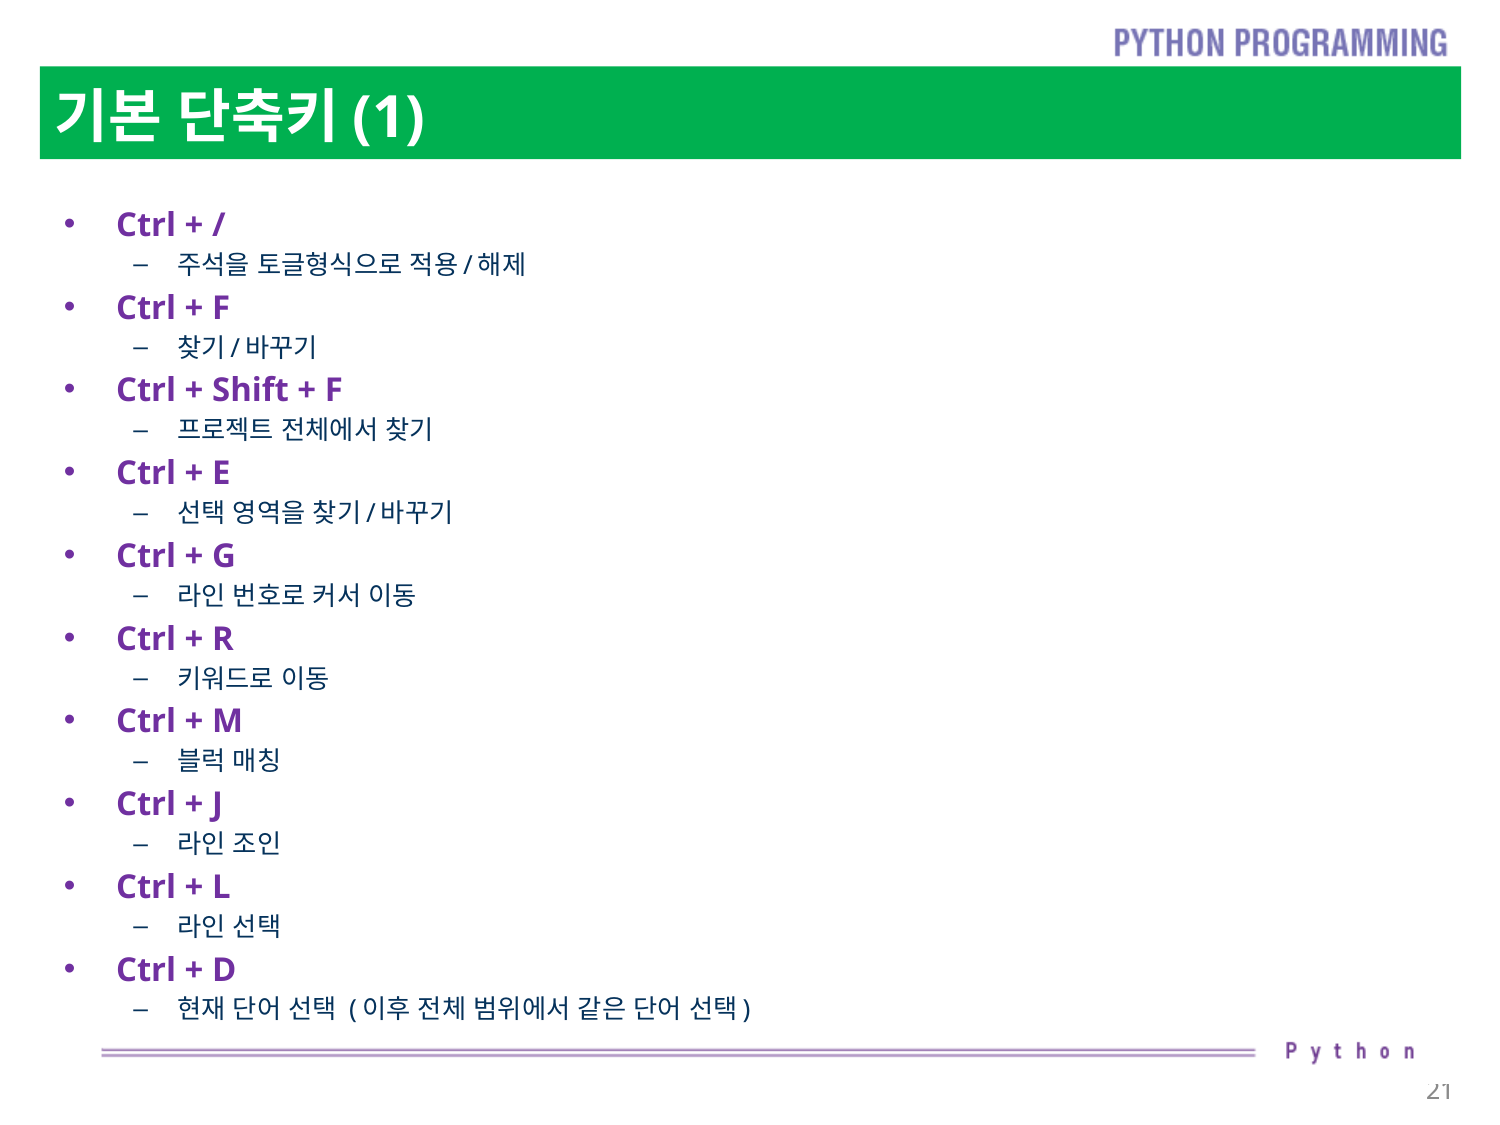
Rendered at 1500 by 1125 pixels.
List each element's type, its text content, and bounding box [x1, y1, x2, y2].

slide_number 21 [1119, 1071, 1470, 1112]
list Ctrl + / 주석을 토글형식으로 적용/해제 Ctrl + F 찾기/바꾸기 Ctrl + Shift + F 프로젝트 전체에서 찾기 Ctrl + E 선택 영역을 찾기/바꾸기 Ctrl + G 라인 번호로 커서 이동 Ctrl + R 키워드로 이동 Ctrl + M 블럭 매칭 Ctrl + J 라인 조인 Ctrl + L 라인 선택 Ctrl + D 현재 단어 선택 (이후 전체 범위에서 같은 단어 선택) [48, 195, 1461, 1041]
picture [1106, 13, 1462, 66]
title 기본 단축키(1) [39, 76, 1444, 152]
picture [18, 1020, 1483, 1084]
